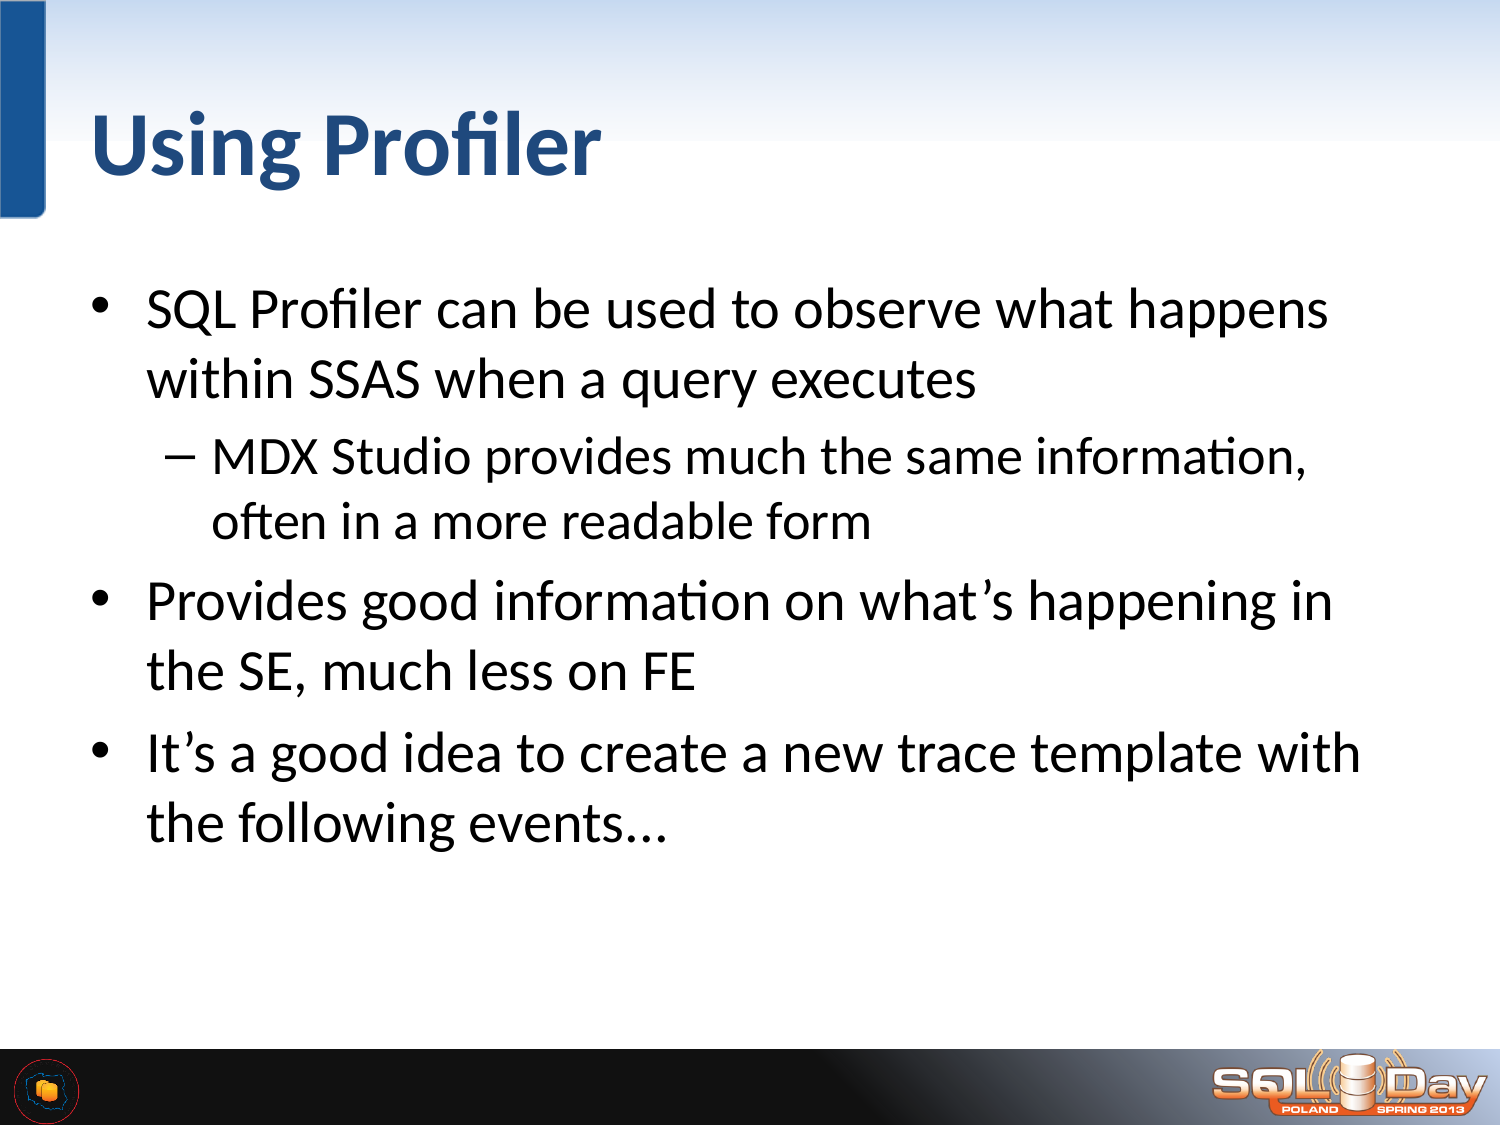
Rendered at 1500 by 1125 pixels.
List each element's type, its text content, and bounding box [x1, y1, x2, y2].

picture [0, 0, 46, 219]
picture [12, 1057, 80, 1125]
list SQL Profiler can be used to observe what happens within SSAS when a query executes MDX Studio provides much the same information, often in a more readable form Provides good information on what’s happening in the SE, much less on FE It’s a good idea to create a new trace template with the following events... [75, 262, 1425, 1005]
picture [1212, 1049, 1488, 1116]
title Using Profiler [75, 45, 1425, 233]
